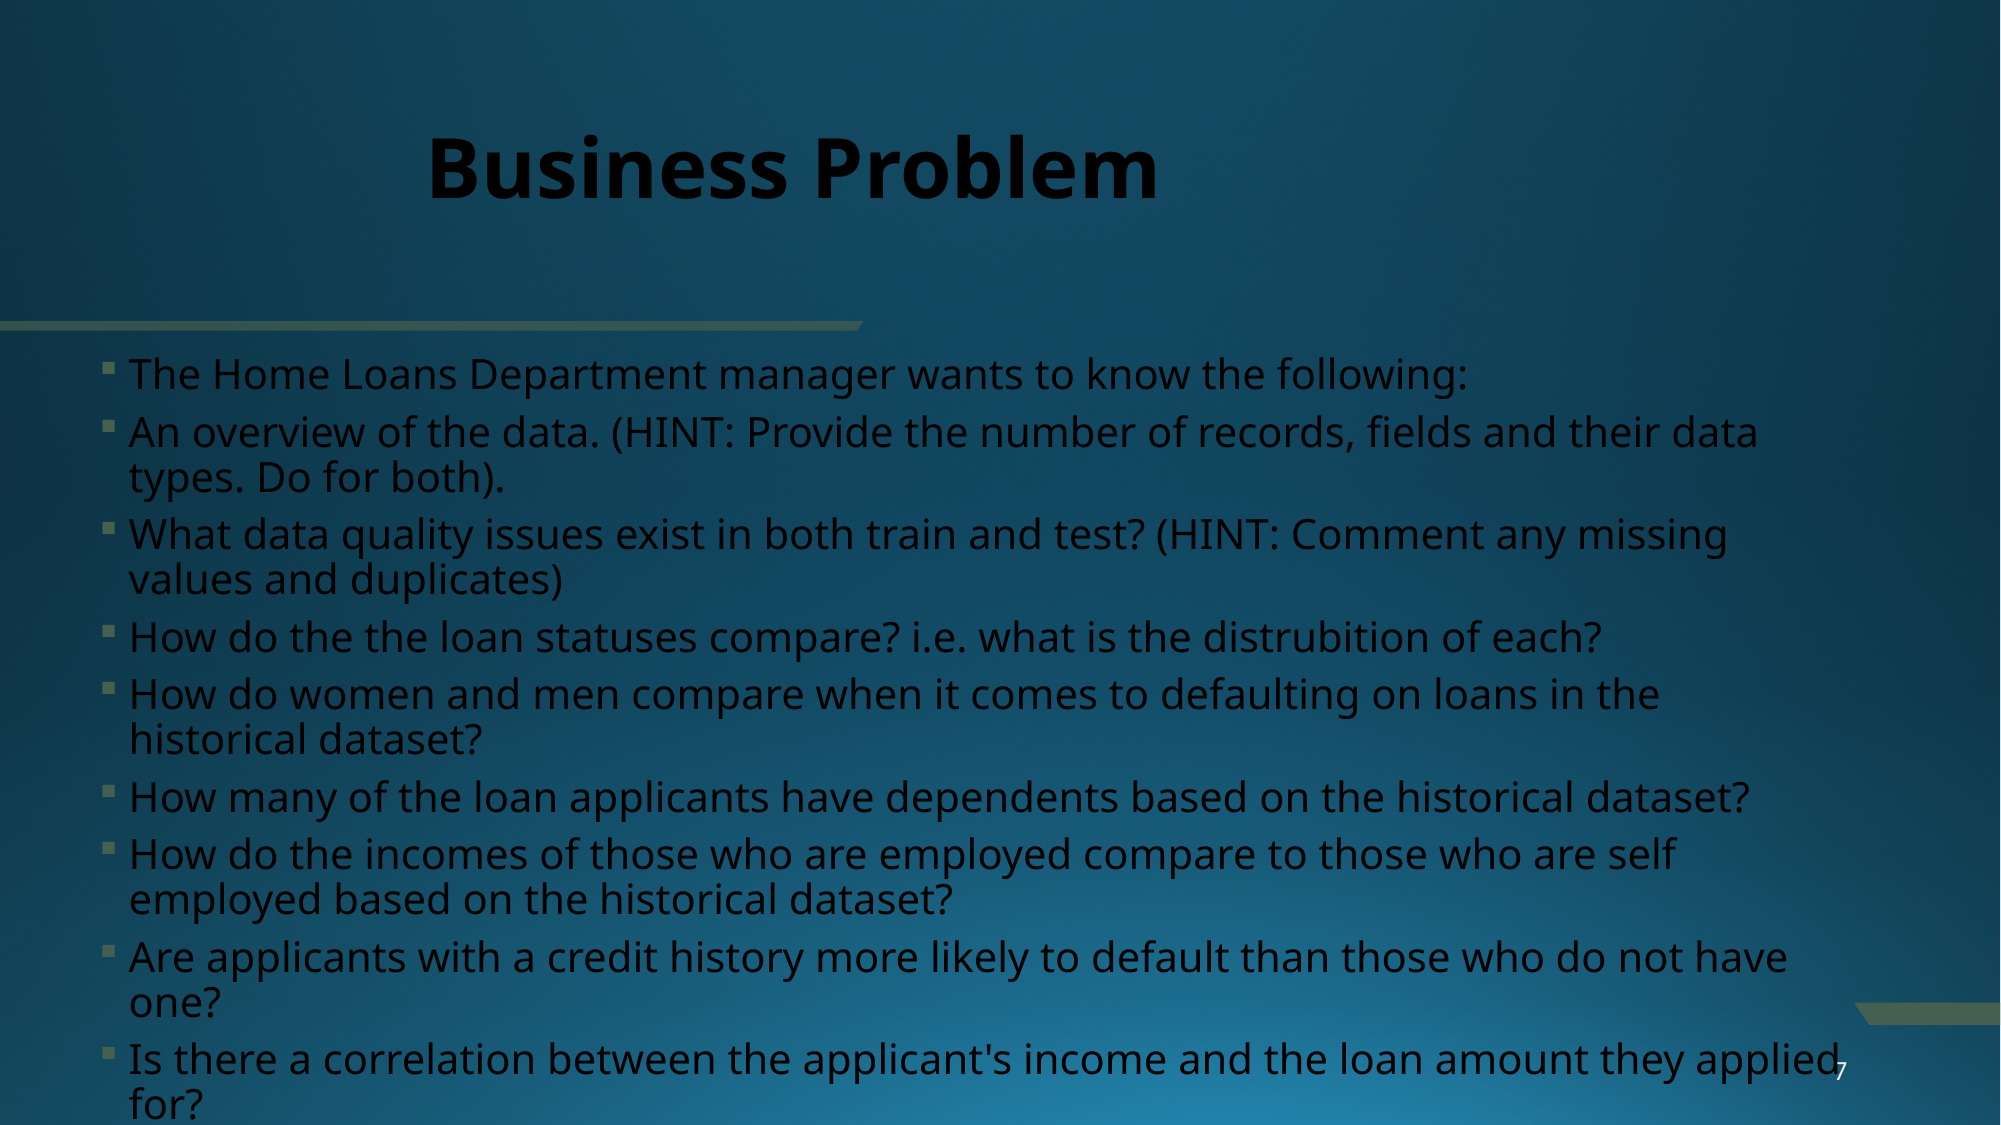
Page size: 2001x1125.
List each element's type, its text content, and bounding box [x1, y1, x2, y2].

picture [0, 0, 2001, 1125]
slide_number 7 [1412, 1043, 1863, 1103]
title Business Problem [410, 107, 1241, 236]
list The Home Loans Department manager wants to know the following: An overview of the data. (HINT: Provide the number of records, fields and their data types. Do for both). What data quality issues exist in both train and test? (HINT: Comment any missing values and duplicates) How do the the loan statuses compare? i.e. what is the distrubition of each? How do women and men compare when it comes to defaulting on loans in the historical dataset? How many of the loan applicants have dependents based on the historical dataset? How do the incomes of those who are employed compare to those who are self employed based on the historical dataset? Are applicants with a credit history more likely to default than those who do not have one? Is there a correlation between the applicant's income and the loan amount they applied for? [99, 346, 1863, 1043]
